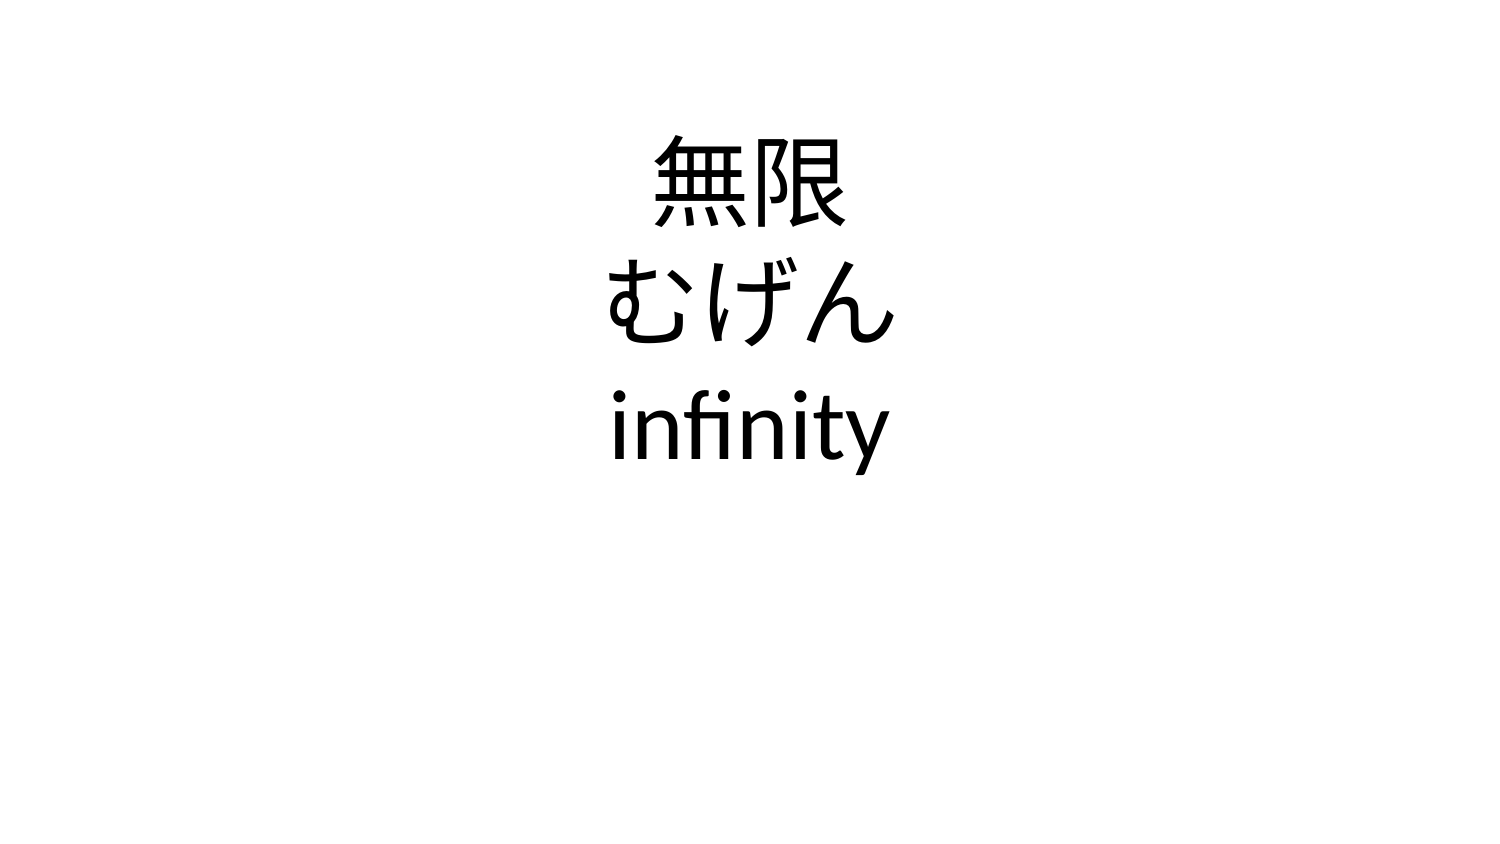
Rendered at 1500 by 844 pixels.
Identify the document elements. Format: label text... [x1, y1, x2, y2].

text_box 無限 むげん infinity [0, 149, 1500, 450]
